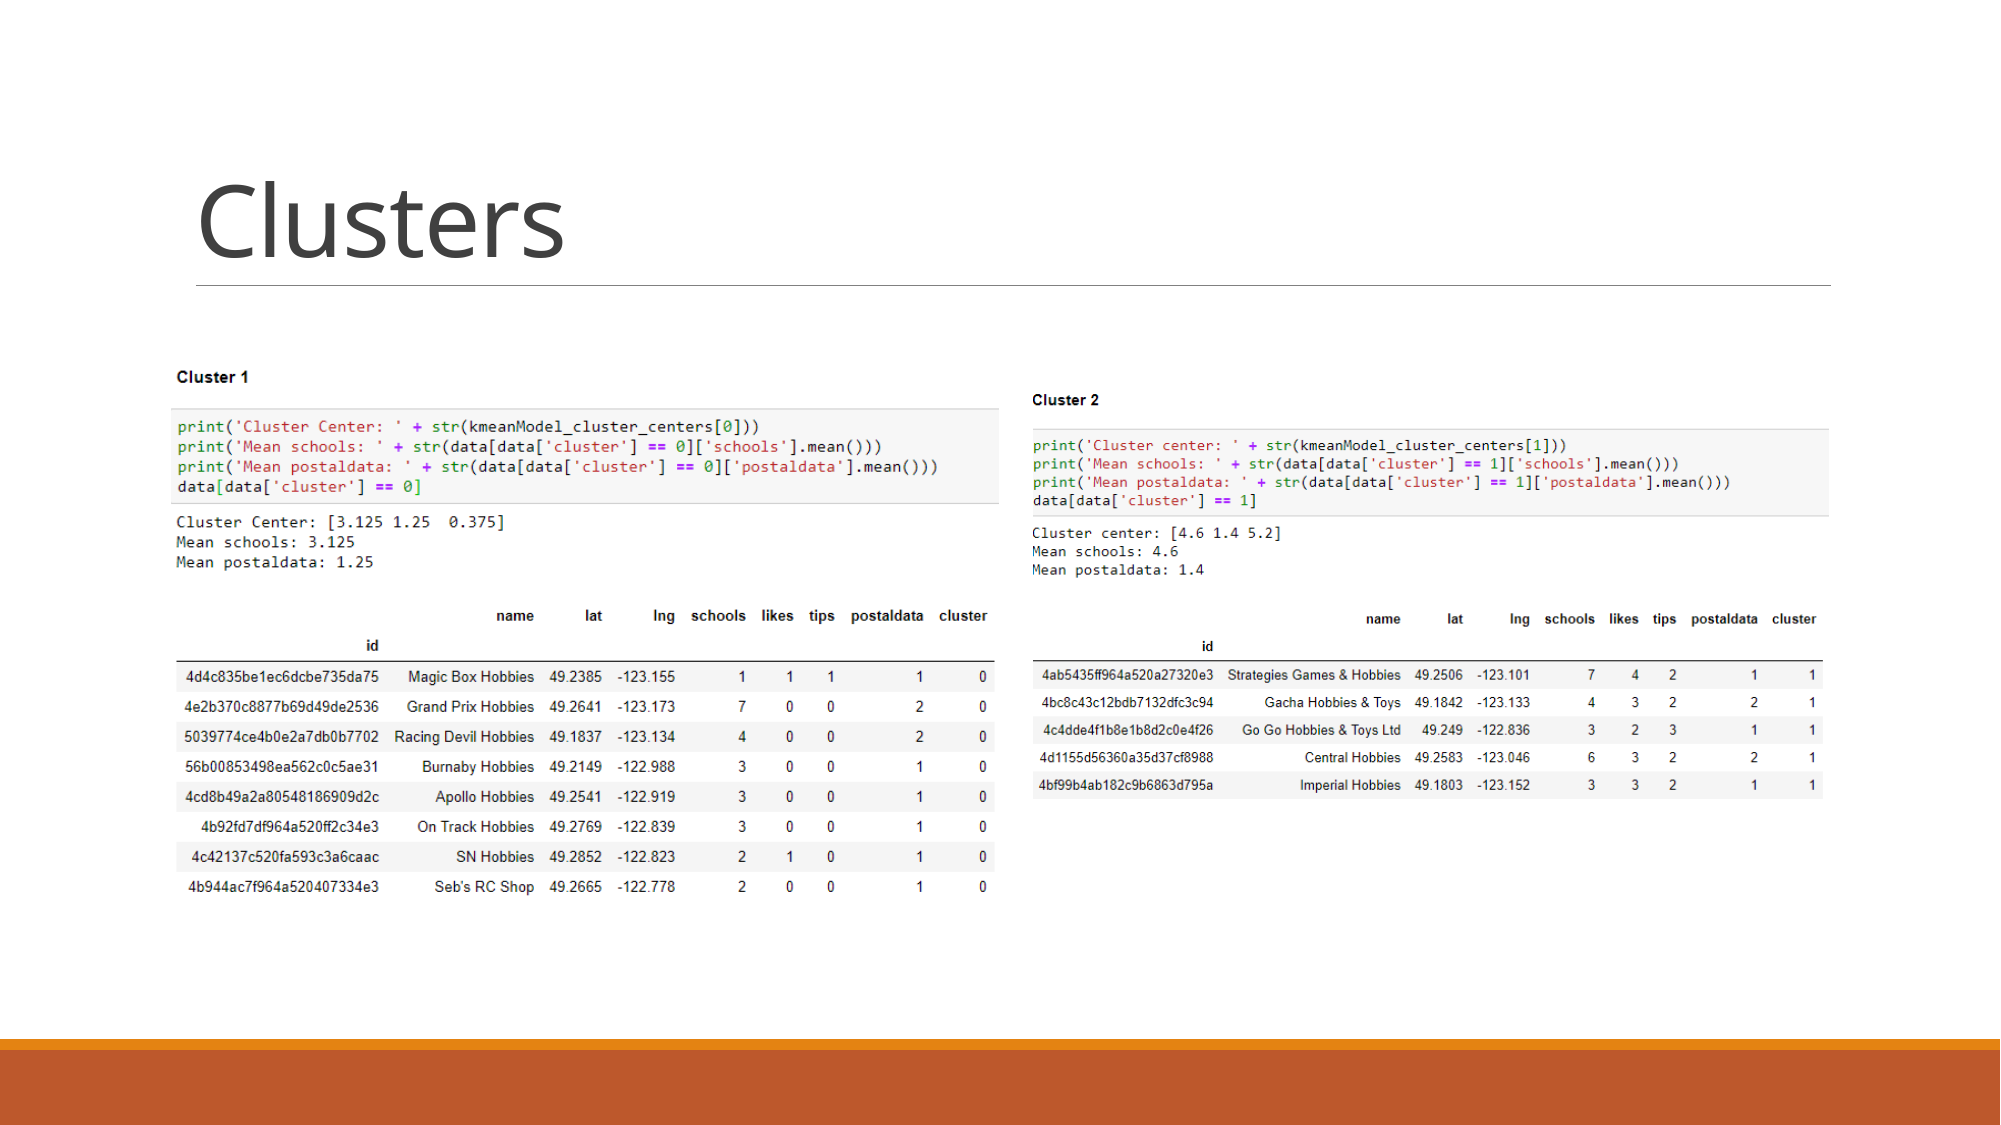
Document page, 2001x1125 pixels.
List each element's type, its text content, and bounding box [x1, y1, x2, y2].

title Clusters [180, 47, 1830, 285]
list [170, 363, 1000, 902]
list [1032, 391, 1830, 801]
